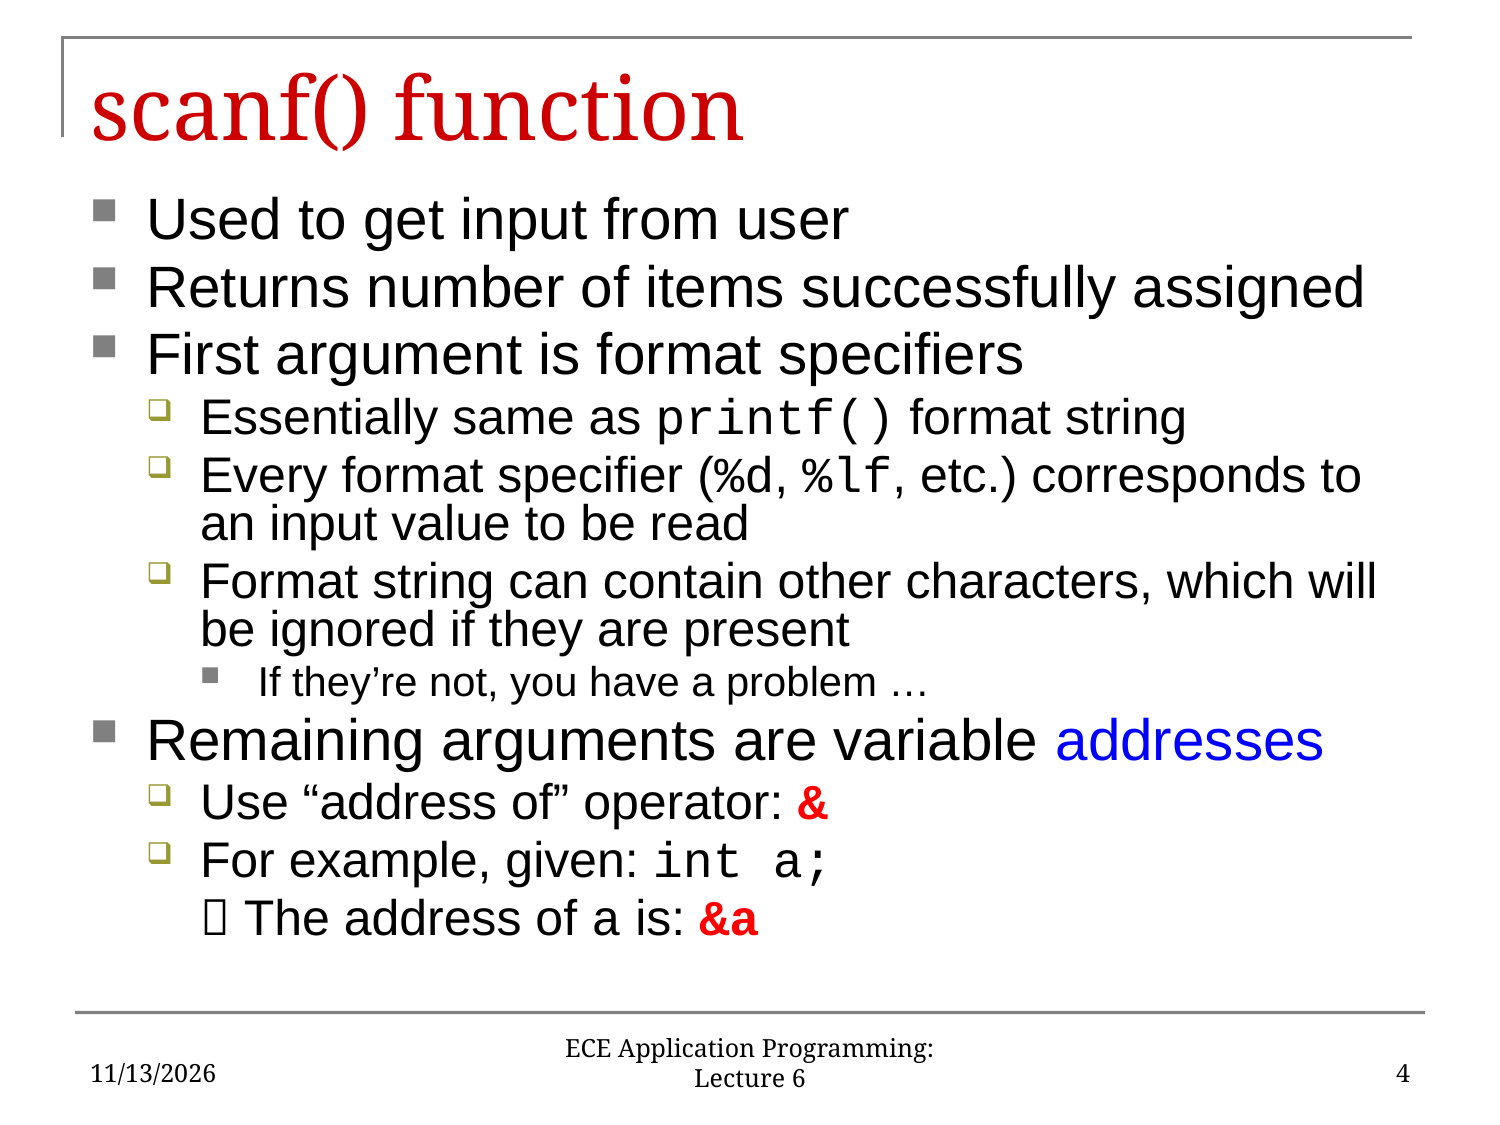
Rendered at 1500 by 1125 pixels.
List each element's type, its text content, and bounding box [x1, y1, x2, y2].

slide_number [74, 1023, 426, 1100]
slide_number 4 [1074, 1023, 1426, 1100]
footer ECE Application Programming: Lecture 6 [512, 1024, 988, 1101]
list Used to get input from user Returns number of items successfully assigned First argument is format specifiers Essentially same as printf() format string Every format specifier (%d, %lf, etc.) corresponds to an input value to be read Format string can contain other characters, which will be ignored if they are present If they’re not, you have a problem … Remaining arguments are variable addresses Use “address of” operator: & For example, given: int a;  The address of a is: &a [75, 187, 1425, 1006]
title scanf() function [75, 45, 1425, 163]
